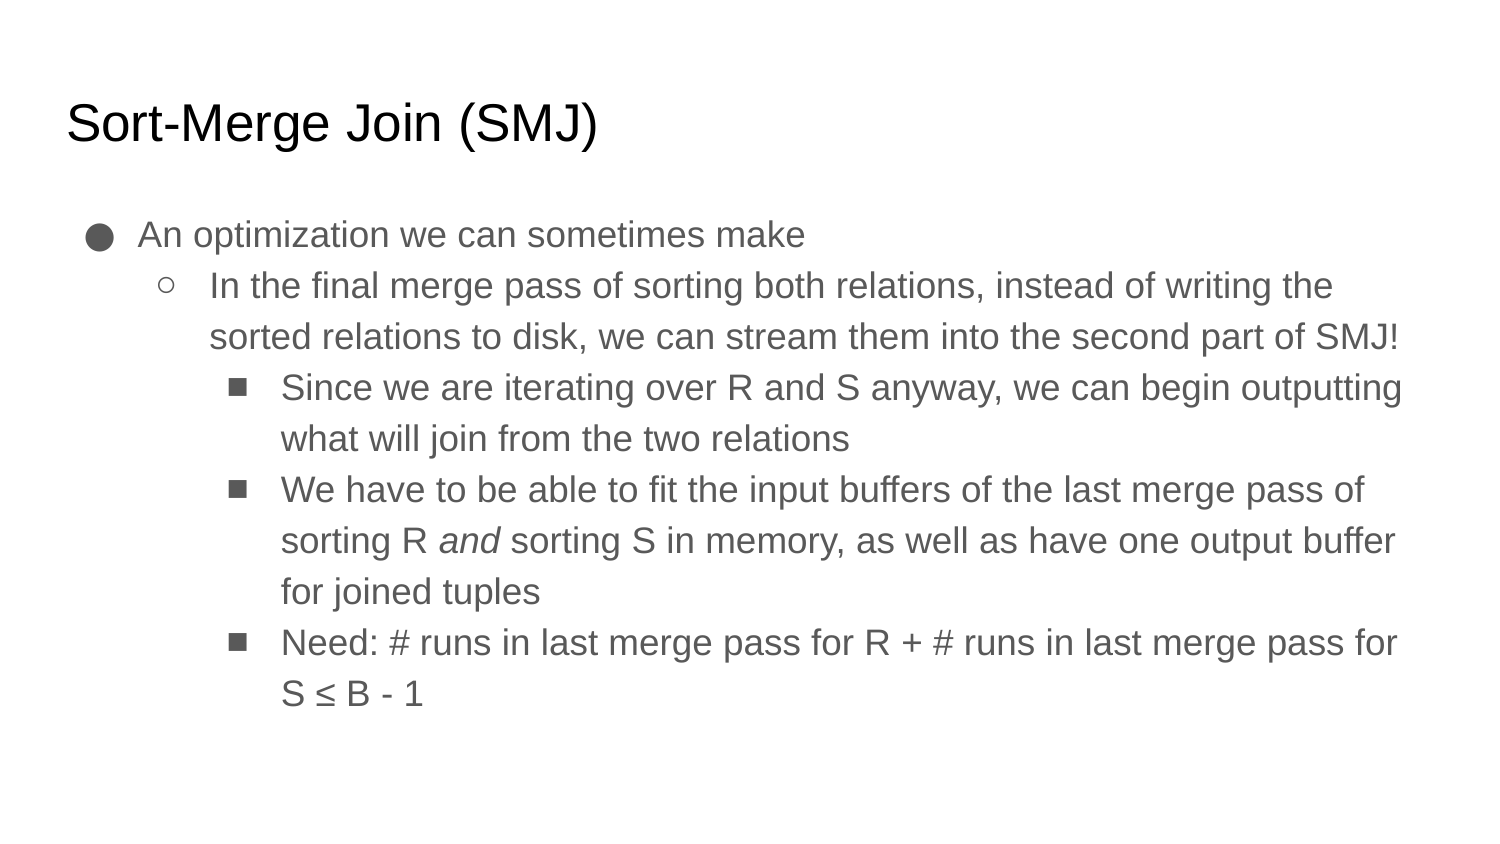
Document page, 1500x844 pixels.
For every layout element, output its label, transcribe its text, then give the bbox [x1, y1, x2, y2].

title Sort-Merge Join (SMJ) [51, 72, 1449, 167]
list An optimization we can sometimes make In the final merge pass of sorting both relations, instead of writing the sorted relations to disk, we can stream them into the second part of SMJ! Since we are iterating over R and S anyway, we can begin outputting what will join from the two relations We have to be able to fit the input buffers of the last merge pass of sorting R and sorting S in memory, as well as have one output buffer for joined tuples Need: # runs in last merge pass for R + # runs in last merge pass for S ≤ B - 1 [51, 189, 1449, 740]
